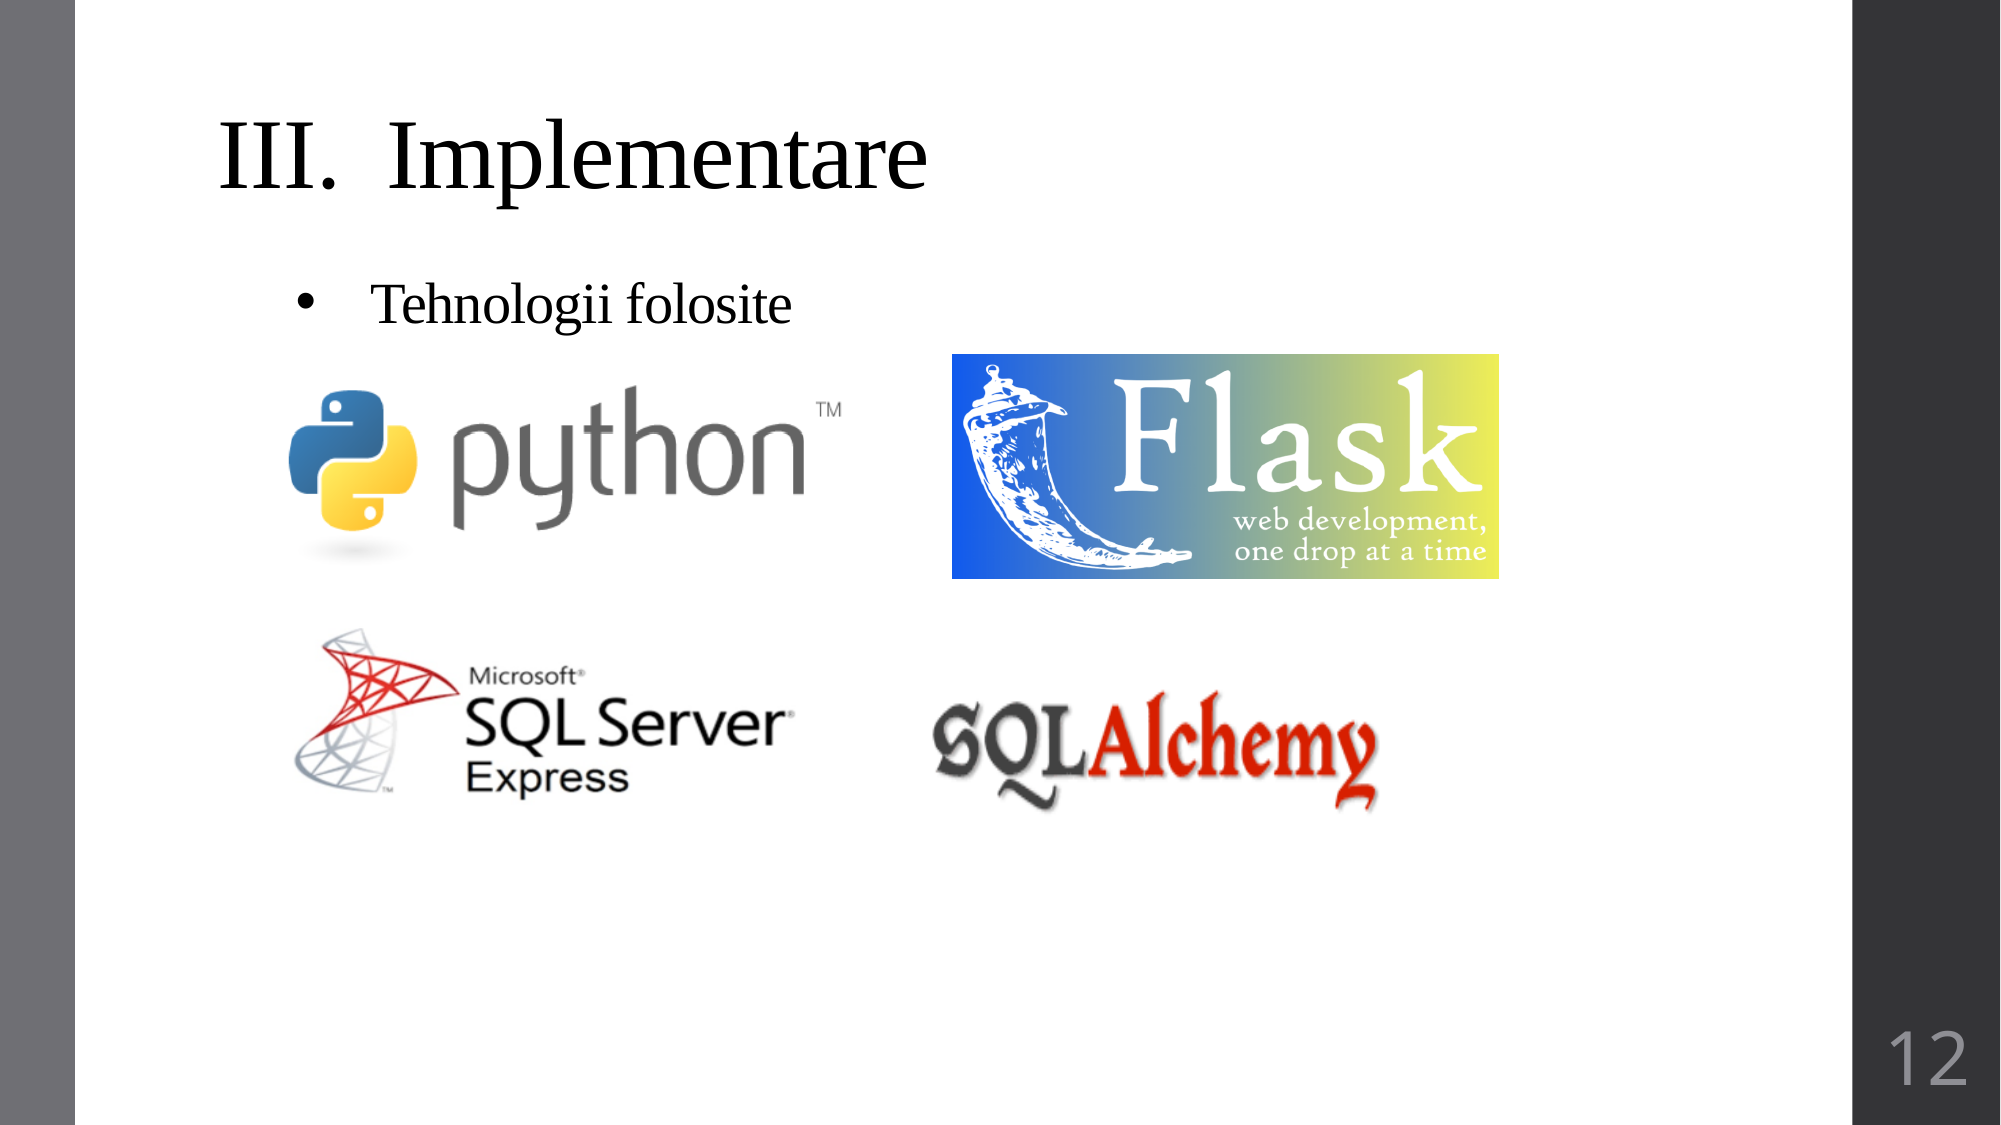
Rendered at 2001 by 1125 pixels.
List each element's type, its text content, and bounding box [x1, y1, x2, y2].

slide_number 12 [1852, 1012, 2000, 1110]
picture [240, 354, 856, 593]
picture [952, 354, 1500, 579]
text_box Tehnologii folosite [280, 246, 1765, 343]
picture [921, 668, 1403, 838]
title Implementare [202, 83, 1748, 216]
picture [292, 621, 809, 812]
